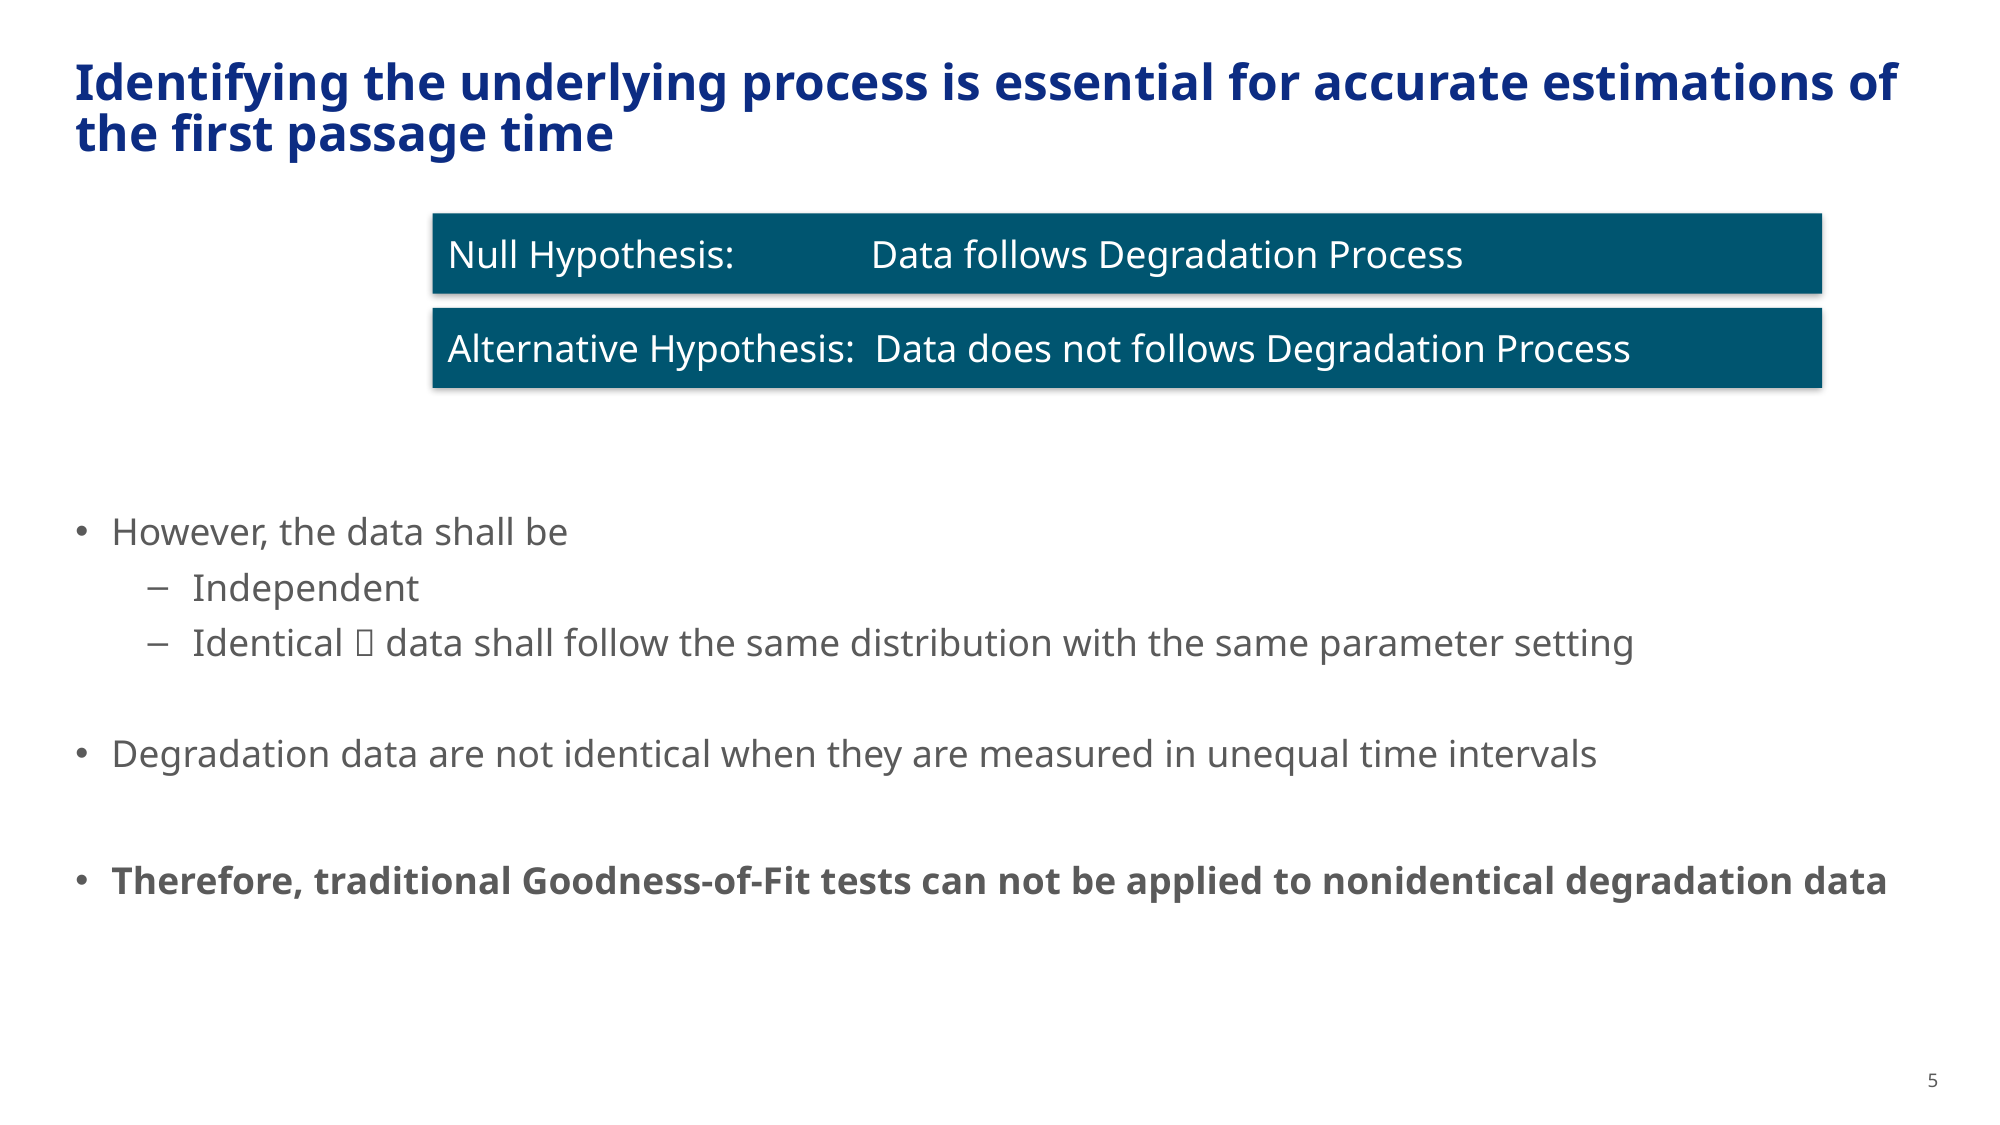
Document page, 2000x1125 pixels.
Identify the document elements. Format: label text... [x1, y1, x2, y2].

slide_number 5 [1912, 1061, 1989, 1103]
list However, the data shall be Independent Identical  data shall follow the same distribution with the same parameter setting Degradation data are not identical when they are measured in unequal time intervals Therefore, traditional Goodness-of-Fit tests can not be applied to nonidentical degradation data [60, 445, 1945, 912]
title Identifying the underlying process is essential for accurate estimations of the first passage time [60, 52, 1945, 170]
